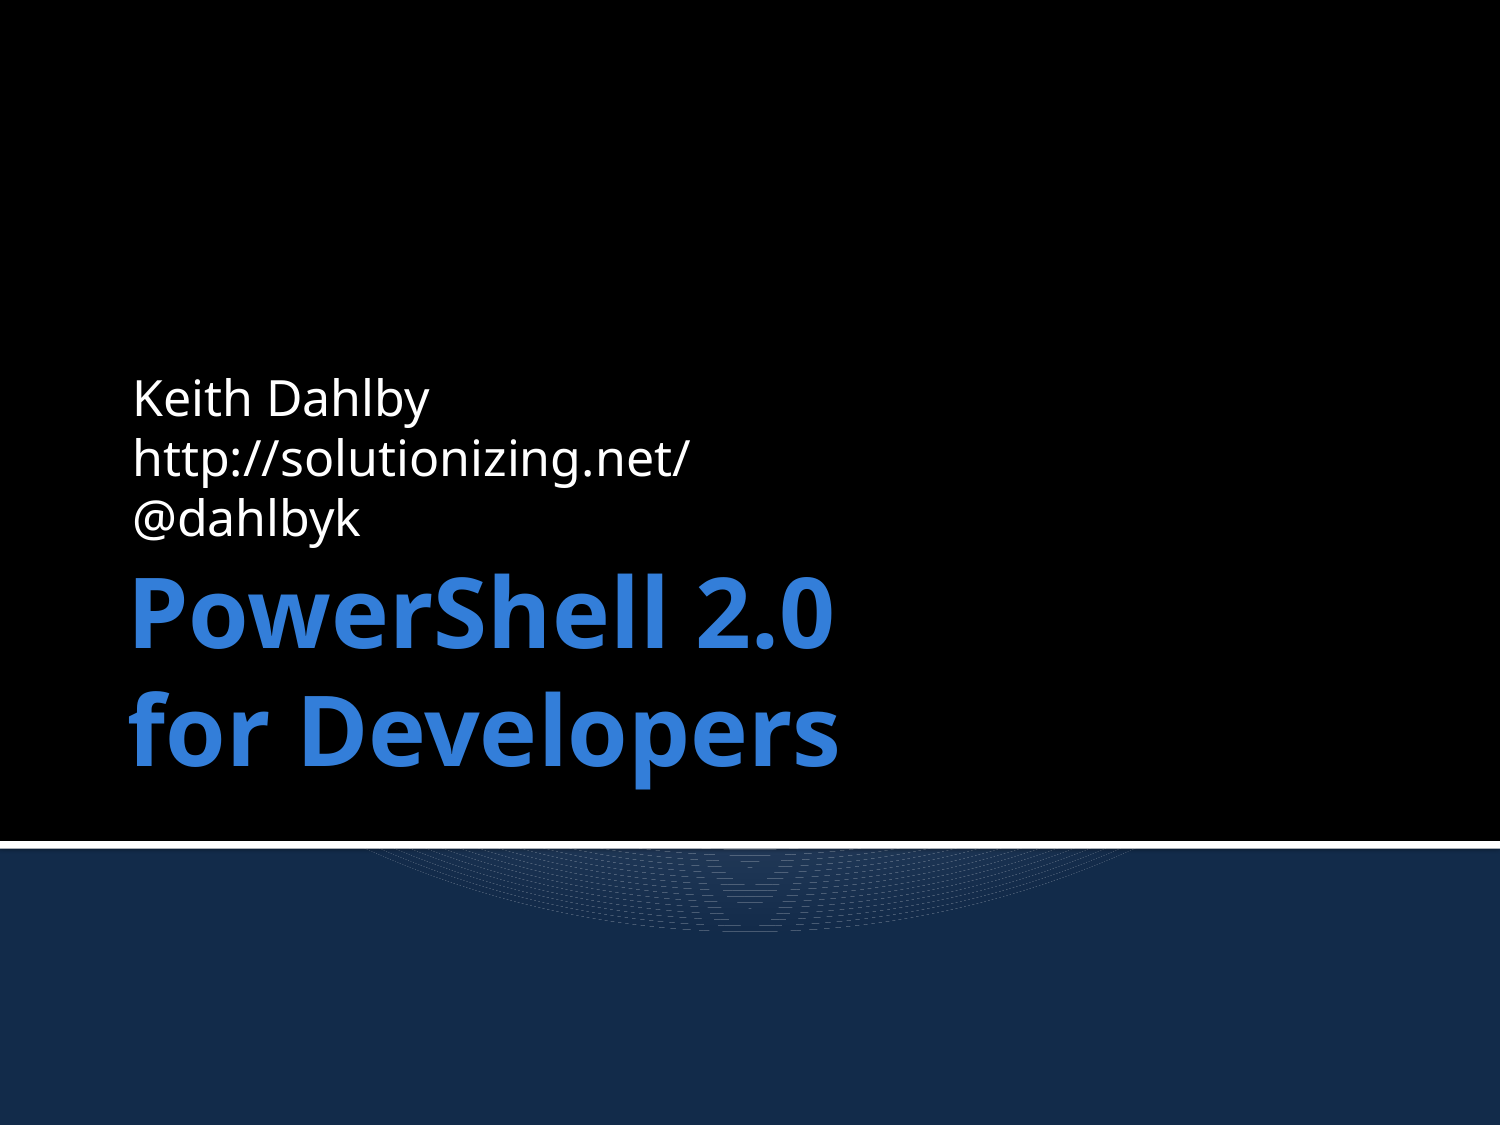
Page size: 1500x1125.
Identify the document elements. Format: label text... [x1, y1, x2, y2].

subtitle Keith Dahlby http://solutionizing.net/ @dahlbyk [112, 299, 1438, 546]
title PowerShell 2.0 for Developers [112, 550, 1438, 825]
